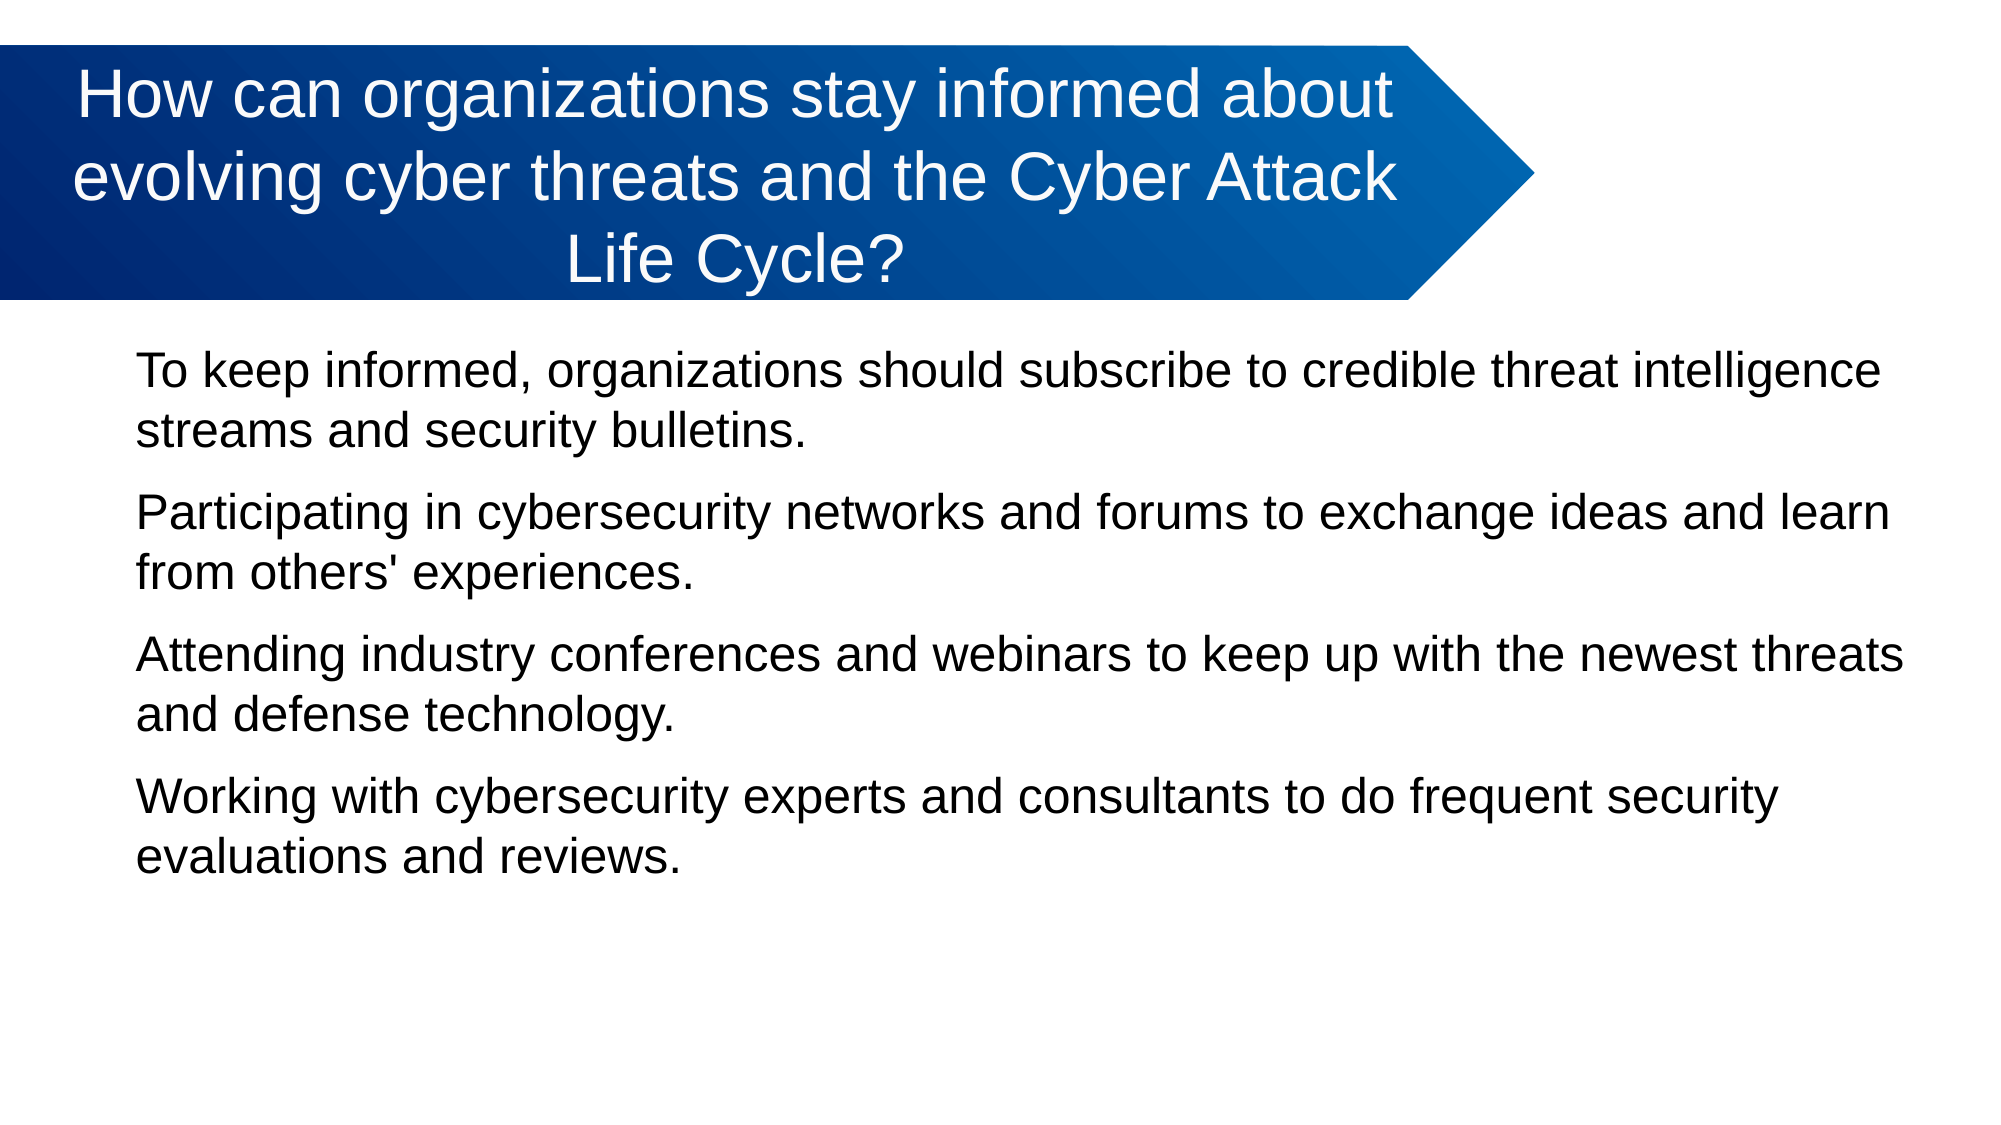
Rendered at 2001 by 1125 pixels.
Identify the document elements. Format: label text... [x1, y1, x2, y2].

list To keep informed, organizations should subscribe to credible threat intelligence streams and security bulletins. Participating in cybersecurity networks and forums to exchange ideas and learn from others' experiences. Attending industry conferences and webinars to keep up with the newest threats and defense technology. Working with cybersecurity experts and consultants to do frequent security evaluations and reviews. [64, 337, 1916, 1050]
text_box How can organizations stay informed about evolving cyber threats and the Cyber Attack Life Cycle? [0, 44, 1537, 302]
